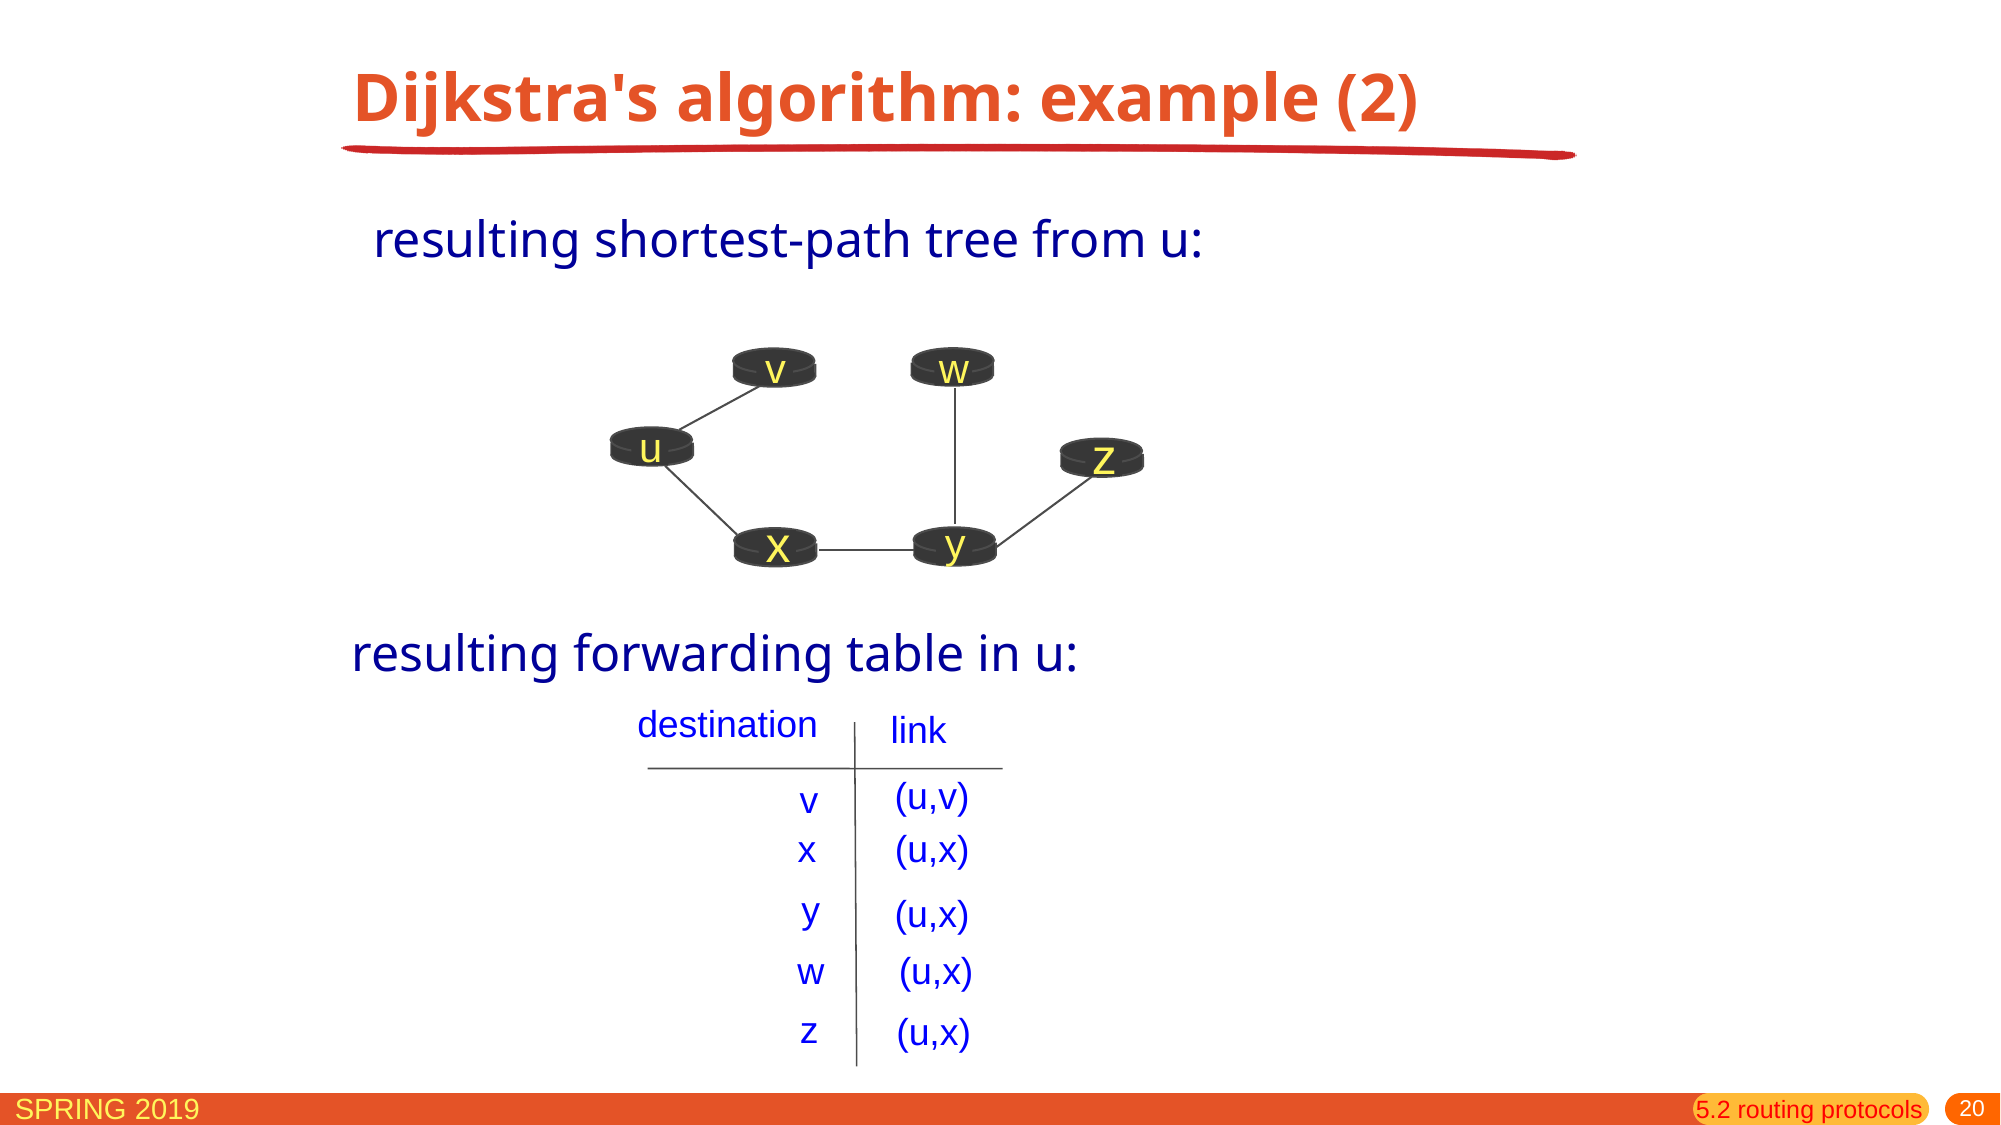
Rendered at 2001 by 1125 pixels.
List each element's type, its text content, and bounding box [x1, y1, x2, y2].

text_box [621, 692, 1003, 1067]
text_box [610, 333, 1144, 581]
text_box 5.2 routing protocols [1681, 1086, 1957, 1125]
text_box resulting forwarding table in u: [336, 613, 1095, 689]
text_box resulting shortest-path tree from u: [358, 200, 1220, 275]
title Dijkstra's algorithm: example (2) [337, 24, 1613, 165]
picture [335, 139, 1591, 165]
